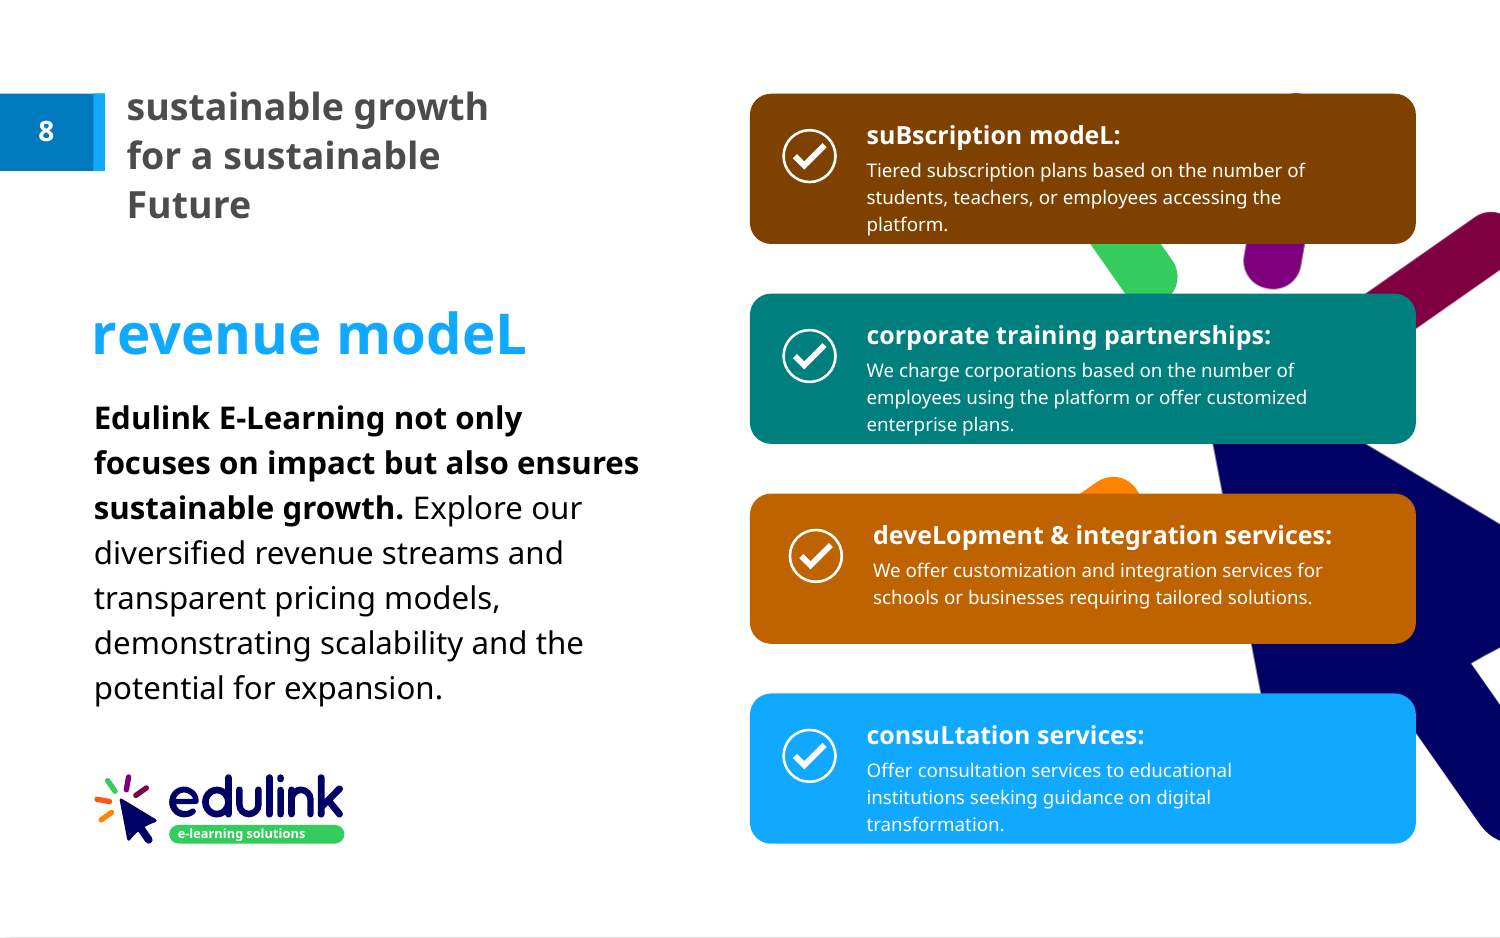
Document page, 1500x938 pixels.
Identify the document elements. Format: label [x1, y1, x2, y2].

text_box [923, 93, 1500, 845]
text_box [0, 93, 94, 171]
text_box [749, 93, 1416, 244]
text_box [749, 493, 1416, 644]
text_box [0, 0, 1500, 938]
text_box [749, 693, 1416, 844]
text_box [749, 293, 1416, 444]
